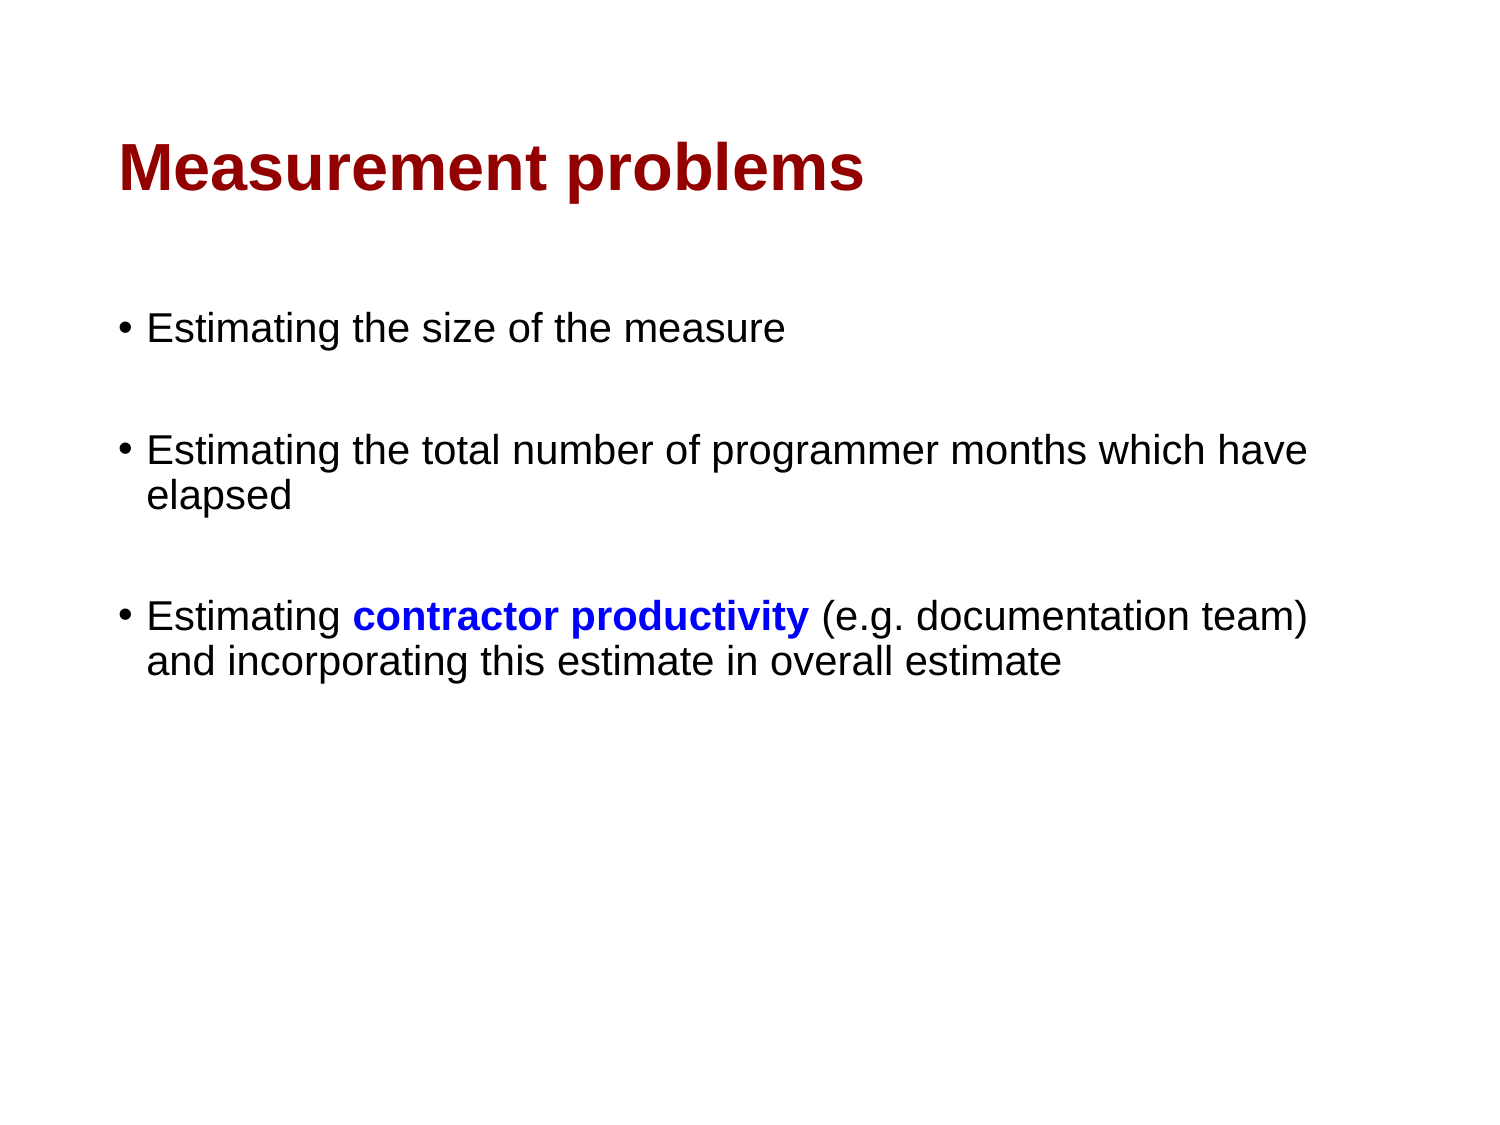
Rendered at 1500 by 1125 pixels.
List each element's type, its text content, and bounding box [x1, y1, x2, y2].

title Measurement problems [103, 59, 1397, 278]
list Estimating the size of the measure Estimating the total number of programmer months which have elapsed Estimating contractor productivity (e.g. documentation team) and incorporating this estimate in overall estimate [103, 299, 1397, 1014]
